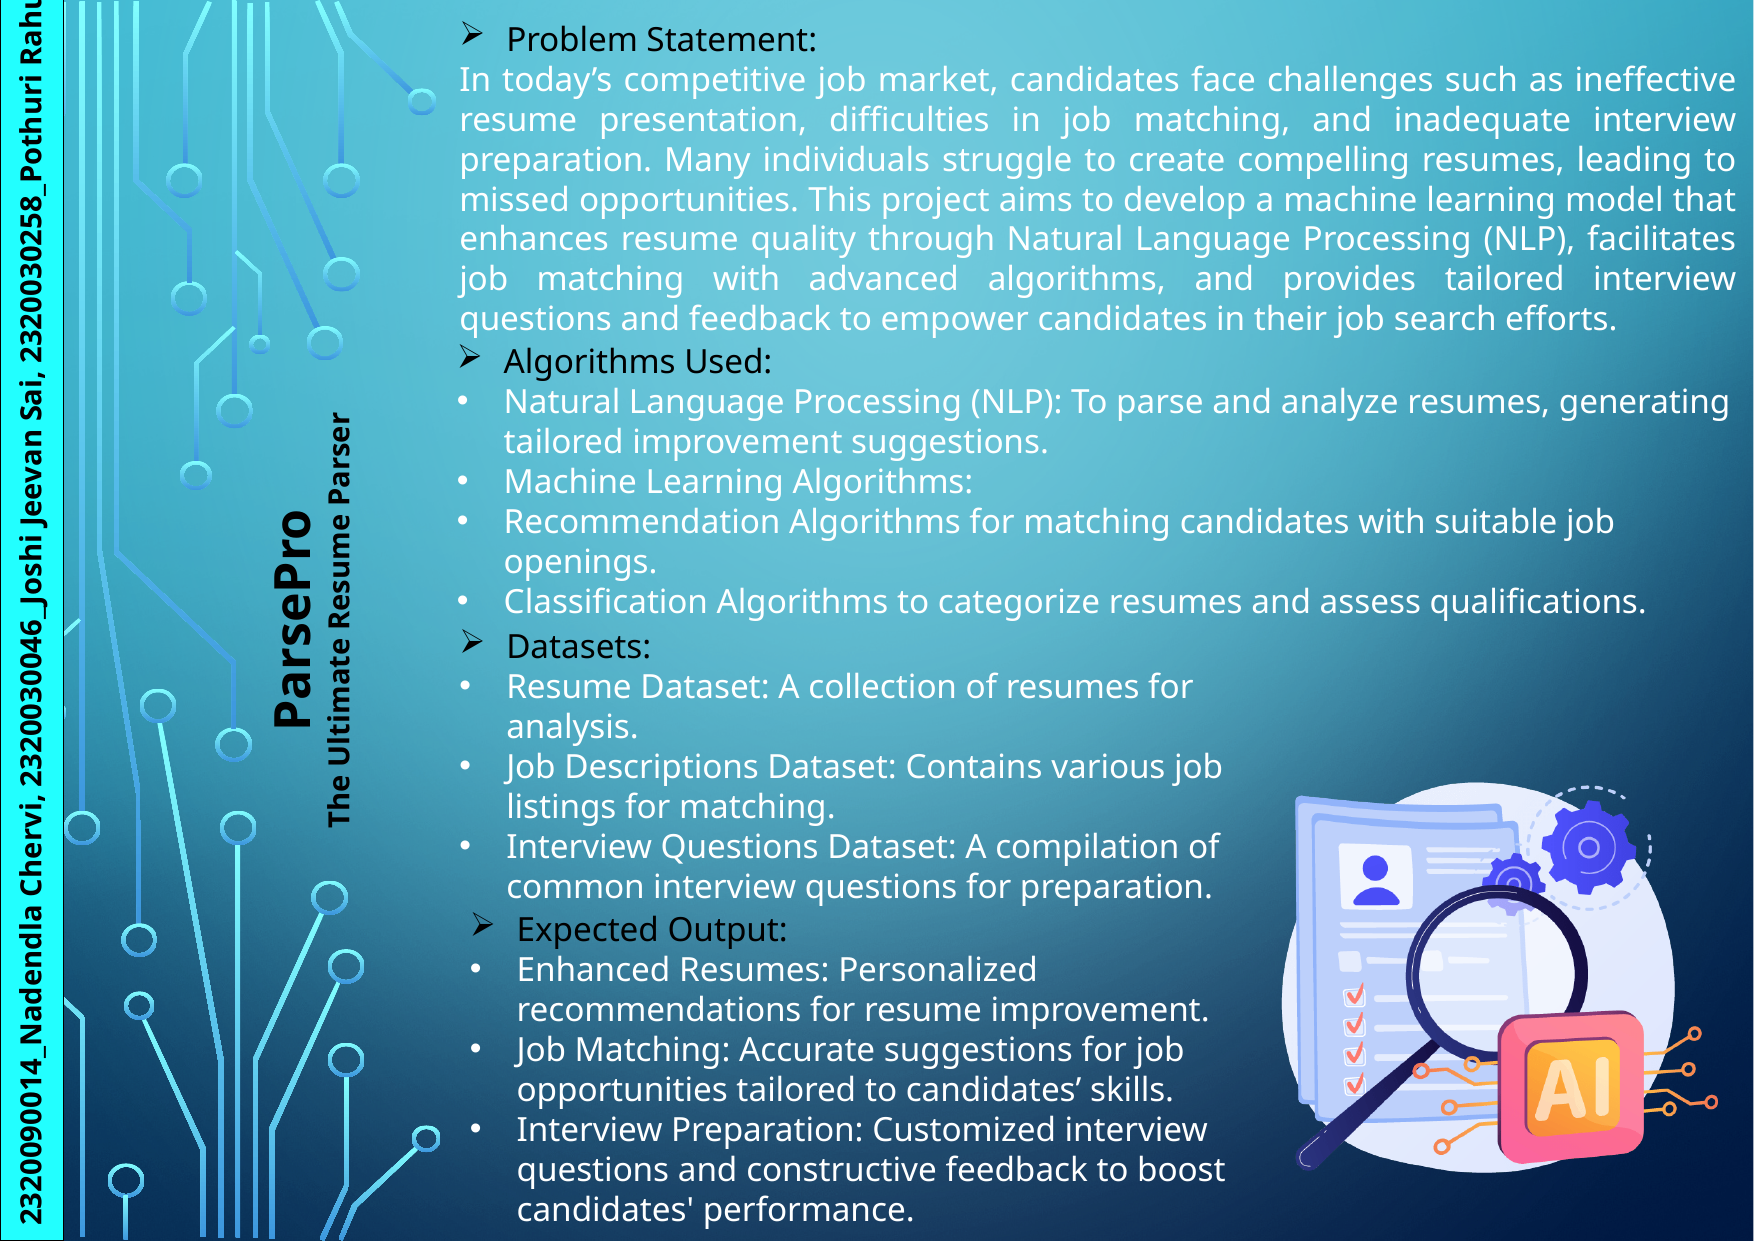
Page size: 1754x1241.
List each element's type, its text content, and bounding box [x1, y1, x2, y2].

text_box [55, 0, 64, 1241]
text_box [0, 0, 4, 1241]
text_box Expected Output: Enhanced Resumes: Personalized recommendations for resume improvement. Job Matching: Accurate suggestions for job opportunities tailored to candidates’ skills. Interview Preparation: Customized interview questions and constructive feedback to boost candidates' performance. [455, 901, 1271, 1241]
text_box Datasets: Resume Dataset: A collection of resumes for analysis. Job Descriptions Dataset: Contains various job listings for matching. Interview Questions Dataset: A compilation of common interview questions for preparation. [444, 618, 1306, 913]
text_box 2320090014_Nadendla Chervi, 2320030046_Joshi Jeevan Sai, 2320030258_Pothuri Rahul Varma [4, 0, 55, 1241]
text_box Problem Statement: In today’s competitive job market, candidates face challenges such as ineffective resume presentation, difficulties in job matching, and inadequate interview preparation. Many individuals struggle to create compelling resumes, leading to missed opportunities. This project aims to develop a machine learning model that enhances resume quality through Natural Language Processing (NLP), facilitates job matching with advanced algorithms, and provides tailored interview questions and feedback to empower candidates in their job search efforts. [444, 10, 1754, 333]
picture [1280, 781, 1718, 1173]
text_box ParsePro The Ultimate Resume Parser [252, 219, 408, 1022]
text_box Algorithms Used: Natural Language Processing (NLP): To parse and analyze resumes, generating tailored improvement suggestions. Machine Learning Algorithms: Recommendation Algorithms for matching candidates with suitable job openings. Classification Algorithms to categorize resumes and assess qualifications. [442, 333, 1754, 628]
